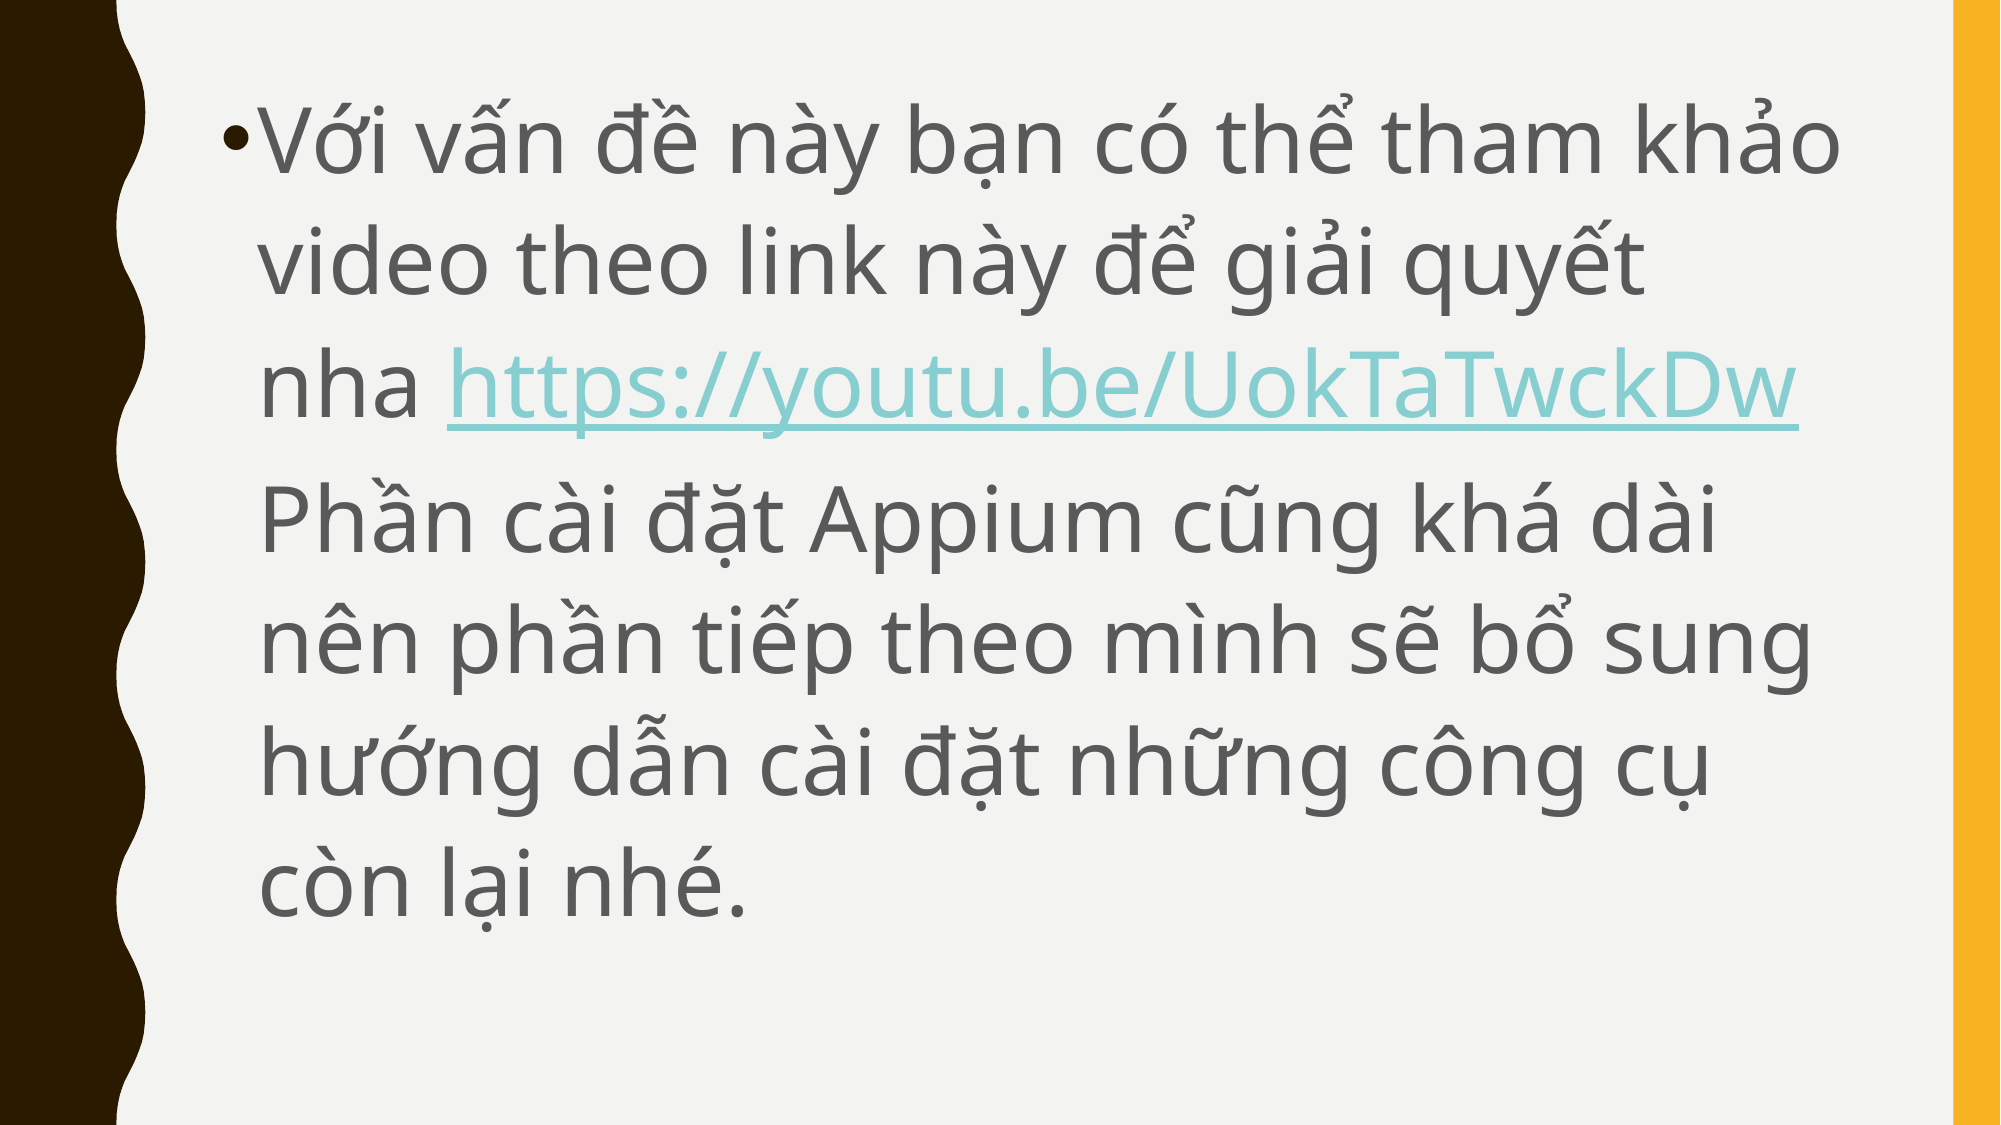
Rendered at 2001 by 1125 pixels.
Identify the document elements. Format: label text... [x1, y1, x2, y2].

list Với vấn đề này bạn có thể tham khảo video theo link này để giải quyết nha https://youtu.be/UokTaTwckDw Phần cài đặt Appium cũng khá dài nên phần tiếp theo mình sẽ bổ sung hướng dẫn cài đặt những công cụ còn lại nhé. [205, 63, 1875, 1053]
